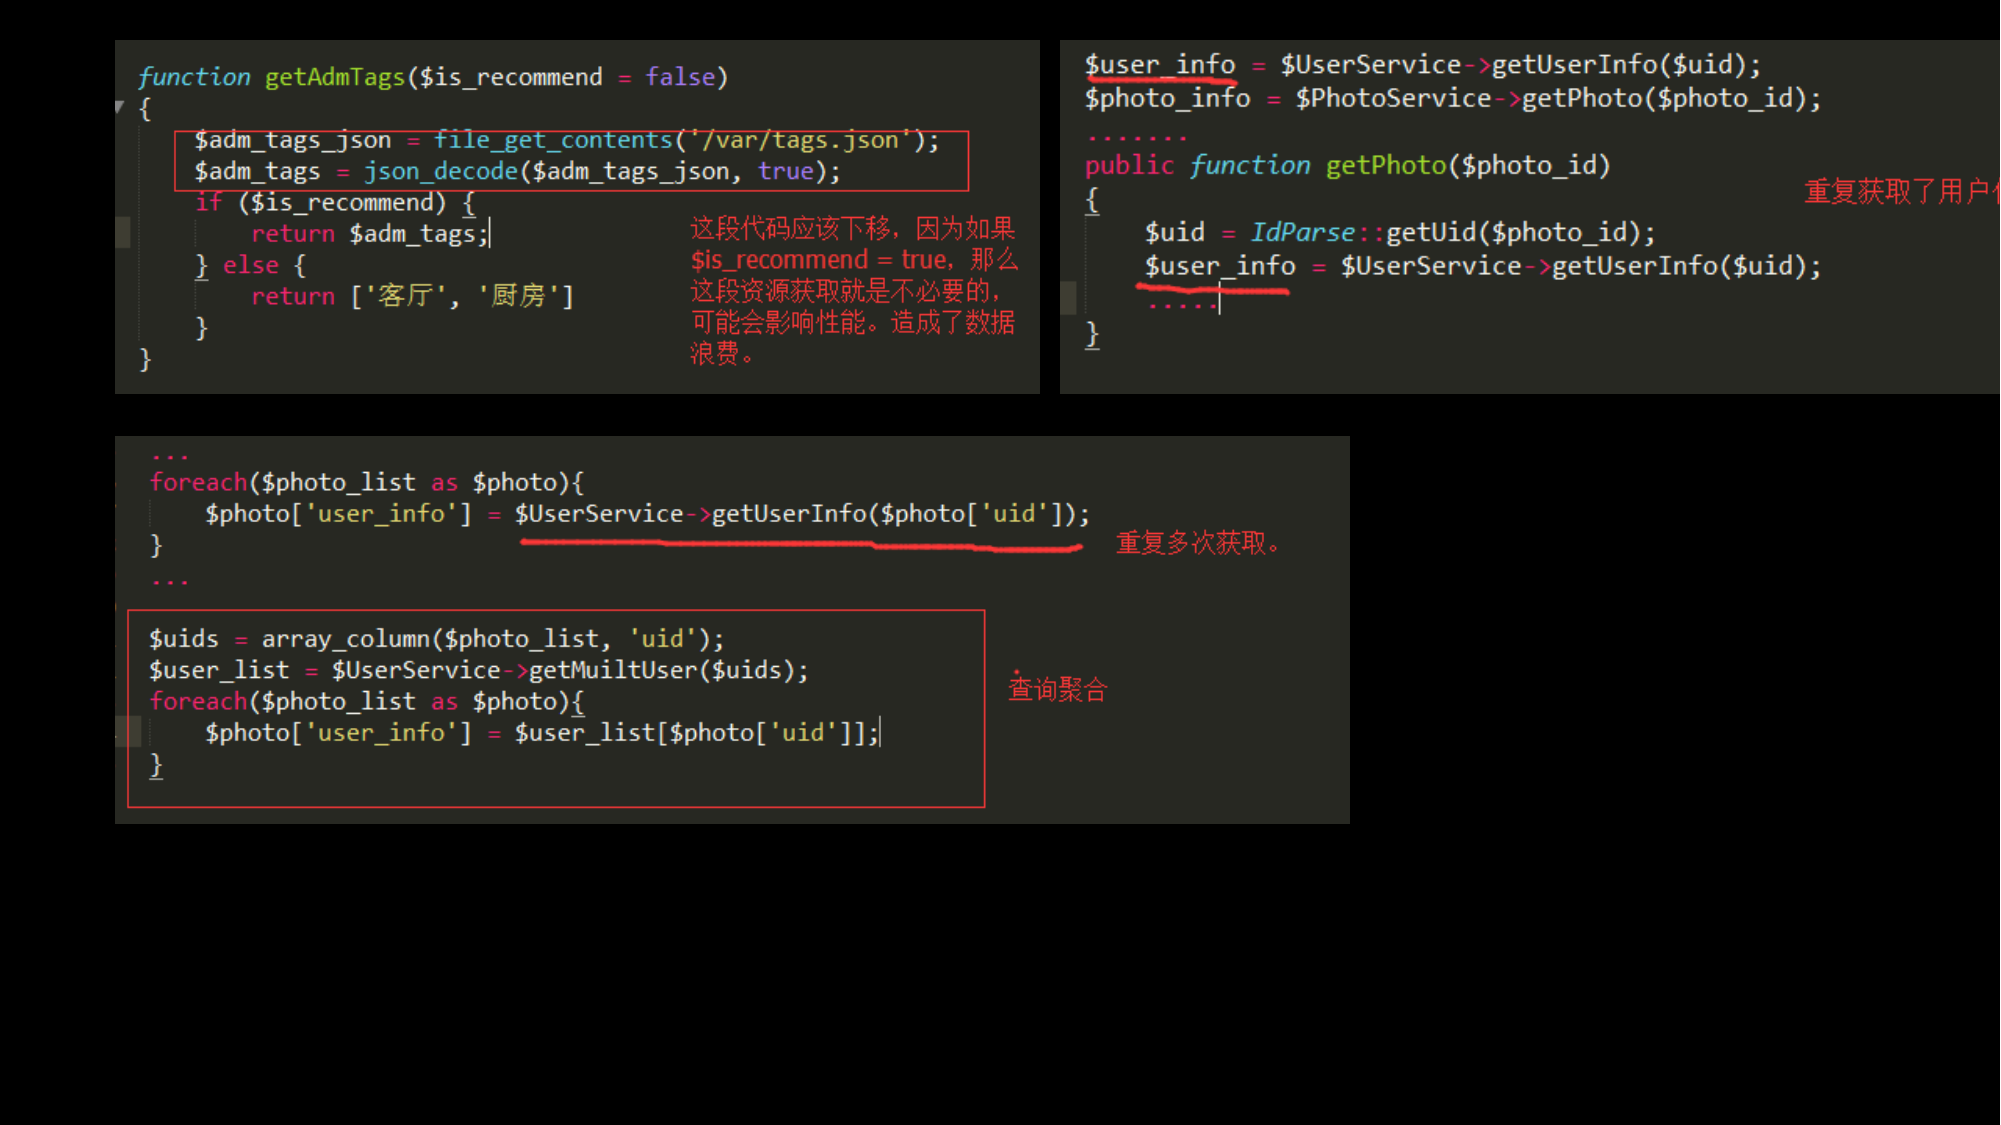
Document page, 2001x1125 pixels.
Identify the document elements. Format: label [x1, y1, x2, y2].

list [115, 436, 1350, 824]
picture [115, 40, 1040, 394]
picture [1060, 40, 2000, 394]
